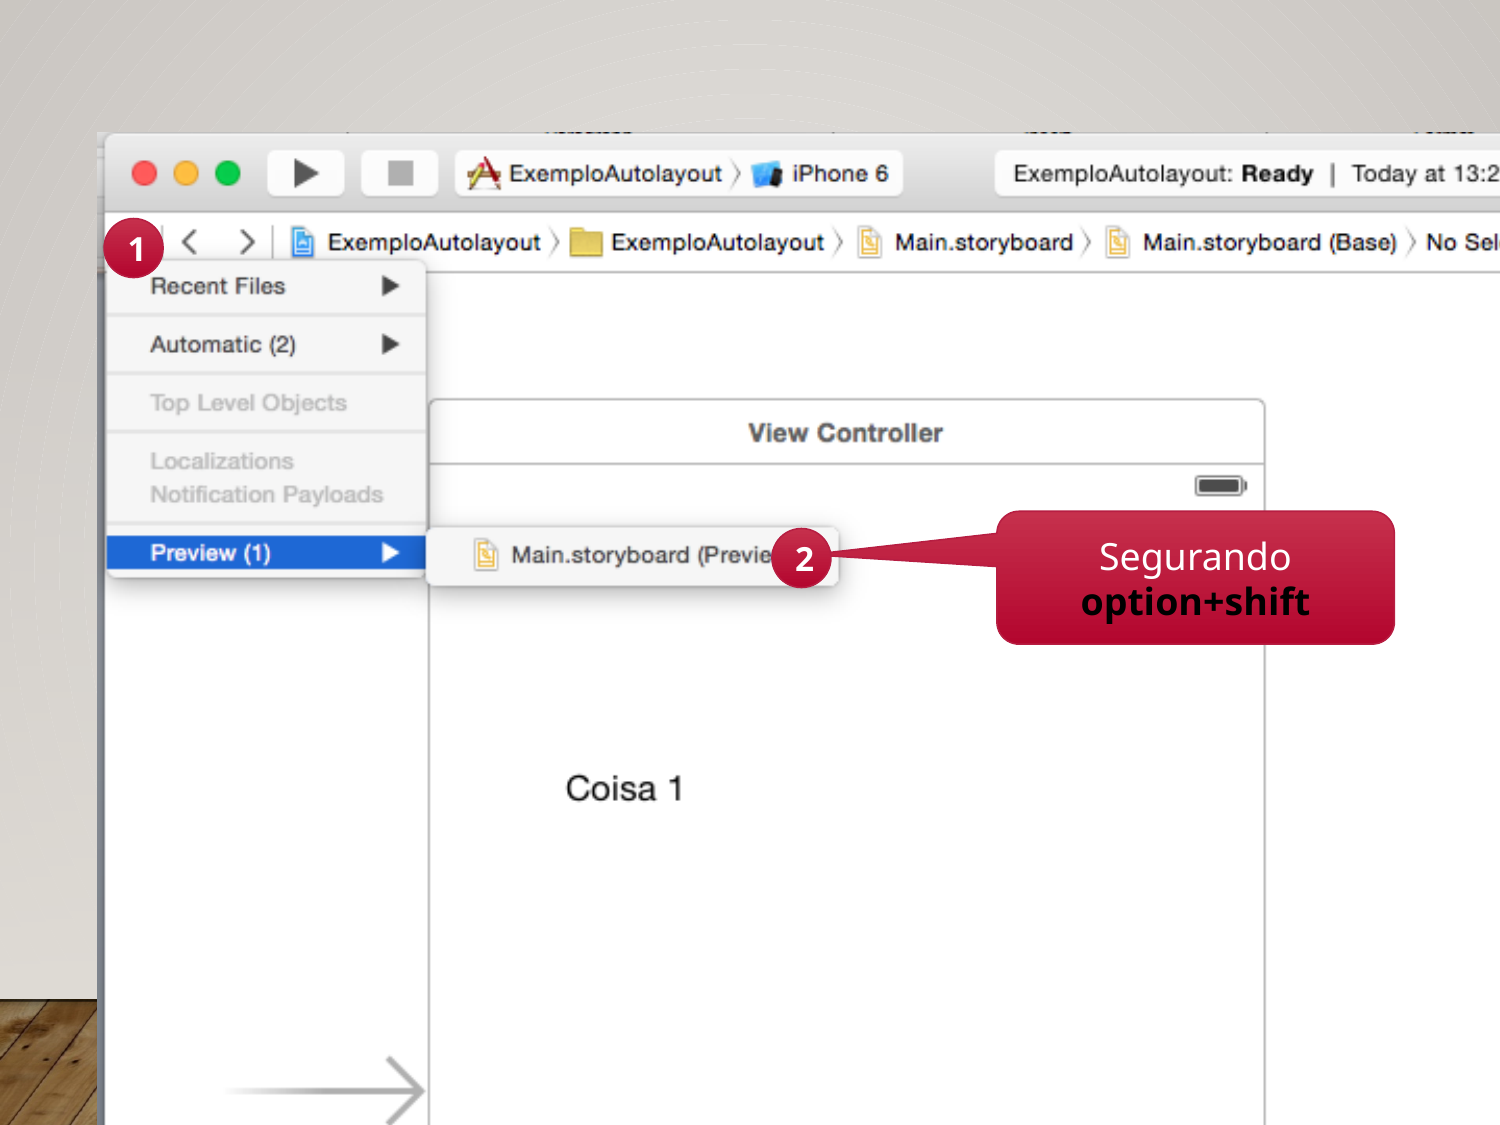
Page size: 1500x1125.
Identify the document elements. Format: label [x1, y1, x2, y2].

picture [0, 132, 1500, 1125]
